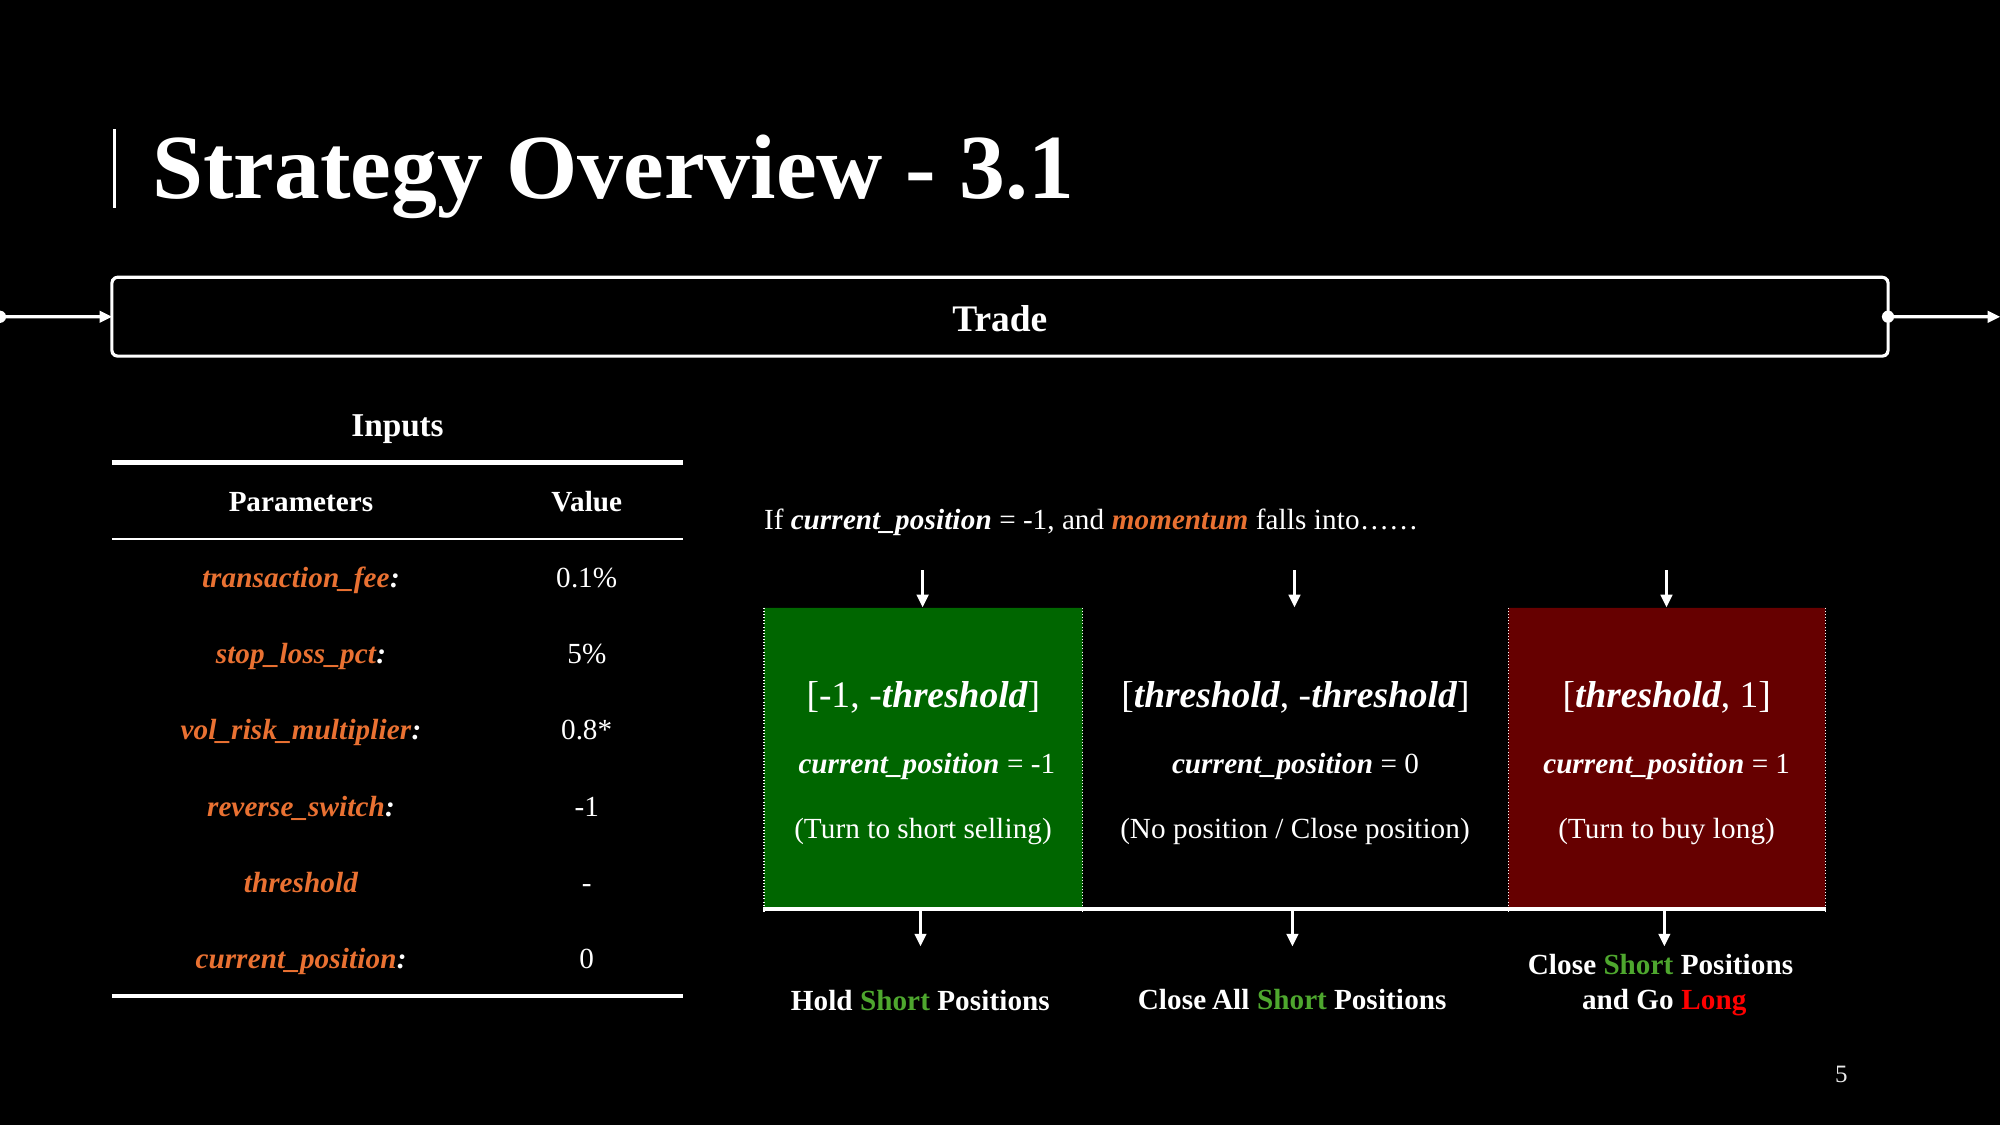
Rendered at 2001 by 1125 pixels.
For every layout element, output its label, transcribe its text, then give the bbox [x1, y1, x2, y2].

table_cell transaction_fee: [112, 540, 490, 615]
table_cell -1 [490, 767, 683, 843]
table_header [threshold, 1] current_position = 1 (Turn to buy long) [1508, 608, 1825, 907]
text_box If current_position = -1, and momentum falls into…… [764, 465, 1786, 536]
text_box Trade [110, 275, 1890, 358]
text_box Hold Short Positions [757, 945, 1084, 1016]
table_header [threshold, -threshold] current_position = 0 (No position / Close position) [1083, 608, 1508, 907]
table_header Inputs [112, 386, 683, 460]
slide_number 4 [1412, 1042, 1863, 1103]
table_cell vol_risk_multiplier: [112, 691, 490, 767]
table_cell 0 [490, 920, 683, 994]
table_cell stop_loss_pct: [112, 615, 490, 691]
table_cell Value [490, 465, 683, 538]
table_cell - [490, 843, 683, 920]
table_cell 0.1% [490, 540, 683, 615]
table_cell Parameters [112, 465, 490, 538]
text_box Close All Short Positions [1129, 945, 1426, 1016]
text_box Close Short Positions and Go Long [1426, 945, 1903, 1016]
table_header [-1, -threshold] current_position = -1 (Turn to short selling) [764, 608, 1083, 907]
table_cell reverse_switch: [112, 767, 490, 843]
table_cell 0.8* [490, 691, 683, 767]
title Strategy Overview - 3.1 [137, 59, 1863, 275]
table_cell 5% [490, 615, 683, 691]
table_cell threshold [112, 843, 490, 920]
table_cell current_position: [112, 920, 490, 994]
